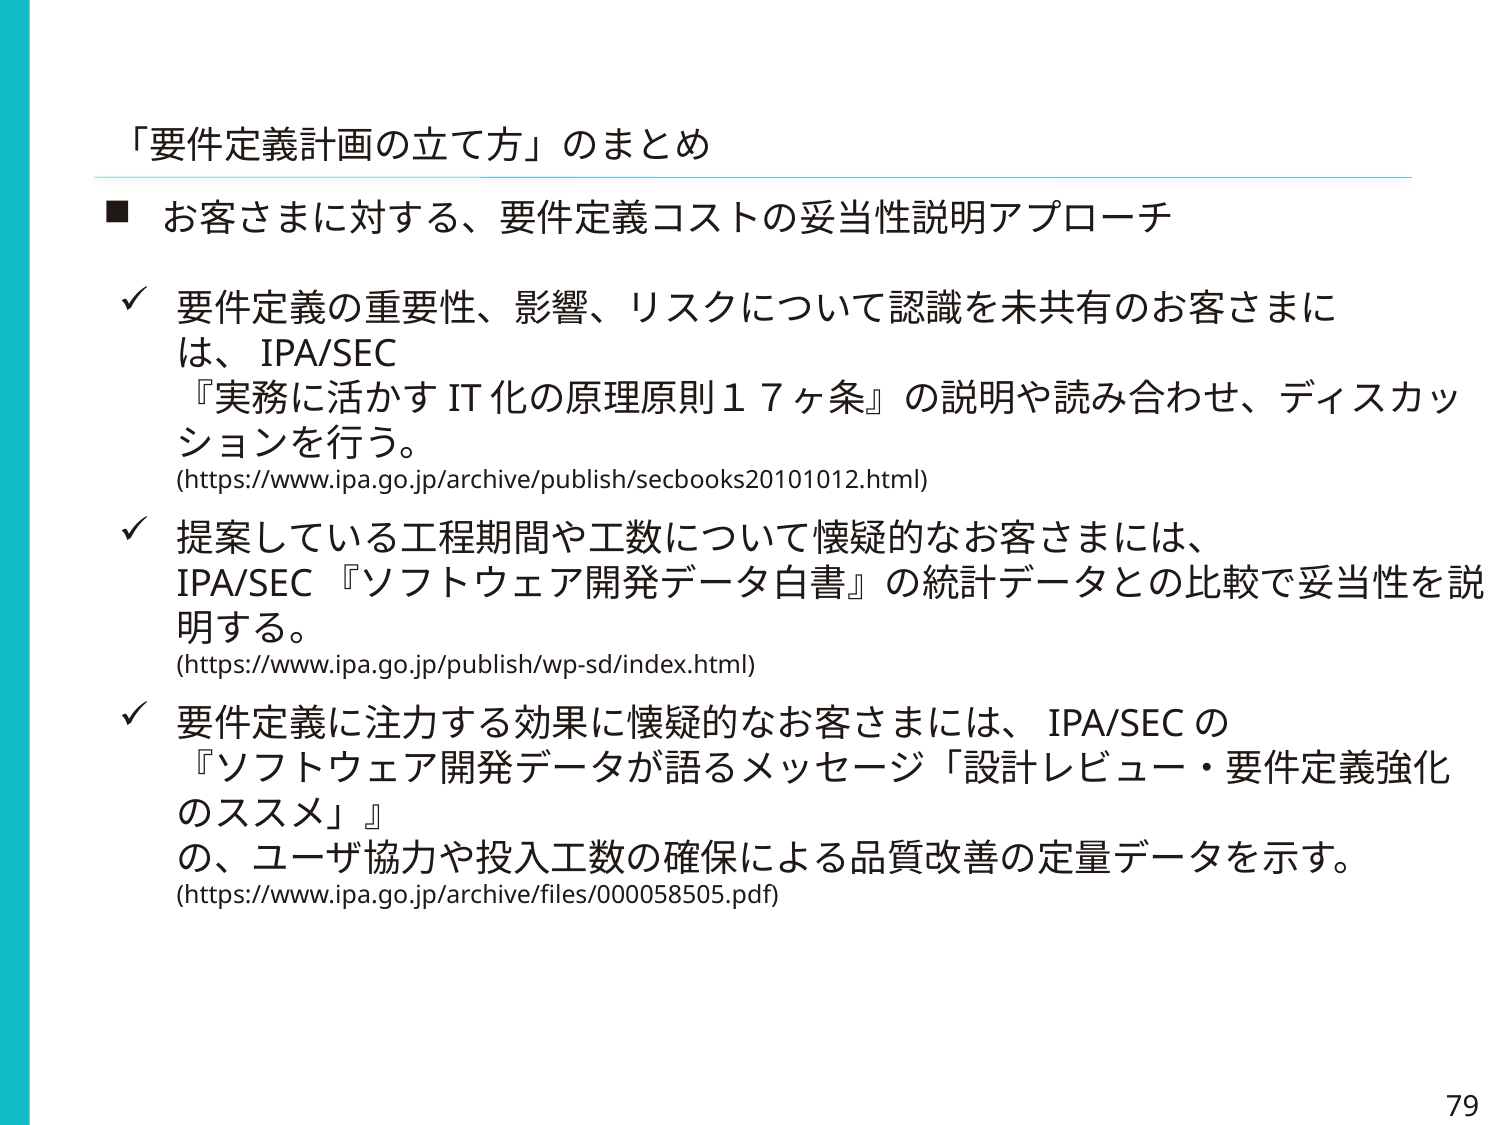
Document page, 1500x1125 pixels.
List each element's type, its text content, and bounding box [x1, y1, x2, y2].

text_box お客さまに対する、要件定義コストの妥当性説明アプローチ 要件定義の重要性、影響、リスクについて認識を未共有のお客さまには、IPA/SEC 『実務に活かすIT化の原理原則１７ヶ条』の説明や読み合わせ、ディスカッションを行う。 (https://www.ipa.go.jp/archive/publish/secbooks20101012.html) 提案している工程期間や工数について懐疑的なお客さまには、 IPA/SEC『ソフトウェア開発データ白書』の統計データとの比較で妥当性を説明する。 (https://www.ipa.go.jp/publish/wp-sd/index.html) 要件定義に注力する効果に懐疑的なお客さまには、IPA/SECの 『ソフトウェア開発データが語るメッセージ「設計レビュー・要件定義強化のススメ」』 の、ユーザ協力や投入工数の確保による品質改善の定量データを示す。 (https://www.ipa.go.jp/archive/files/000058505.pdf) [88, 186, 1500, 937]
slide_number 79 [1285, 1079, 1495, 1125]
list 「要件定義計画の立て方」のまとめ [97, 113, 1054, 173]
picture [0, 0, 49, 1125]
